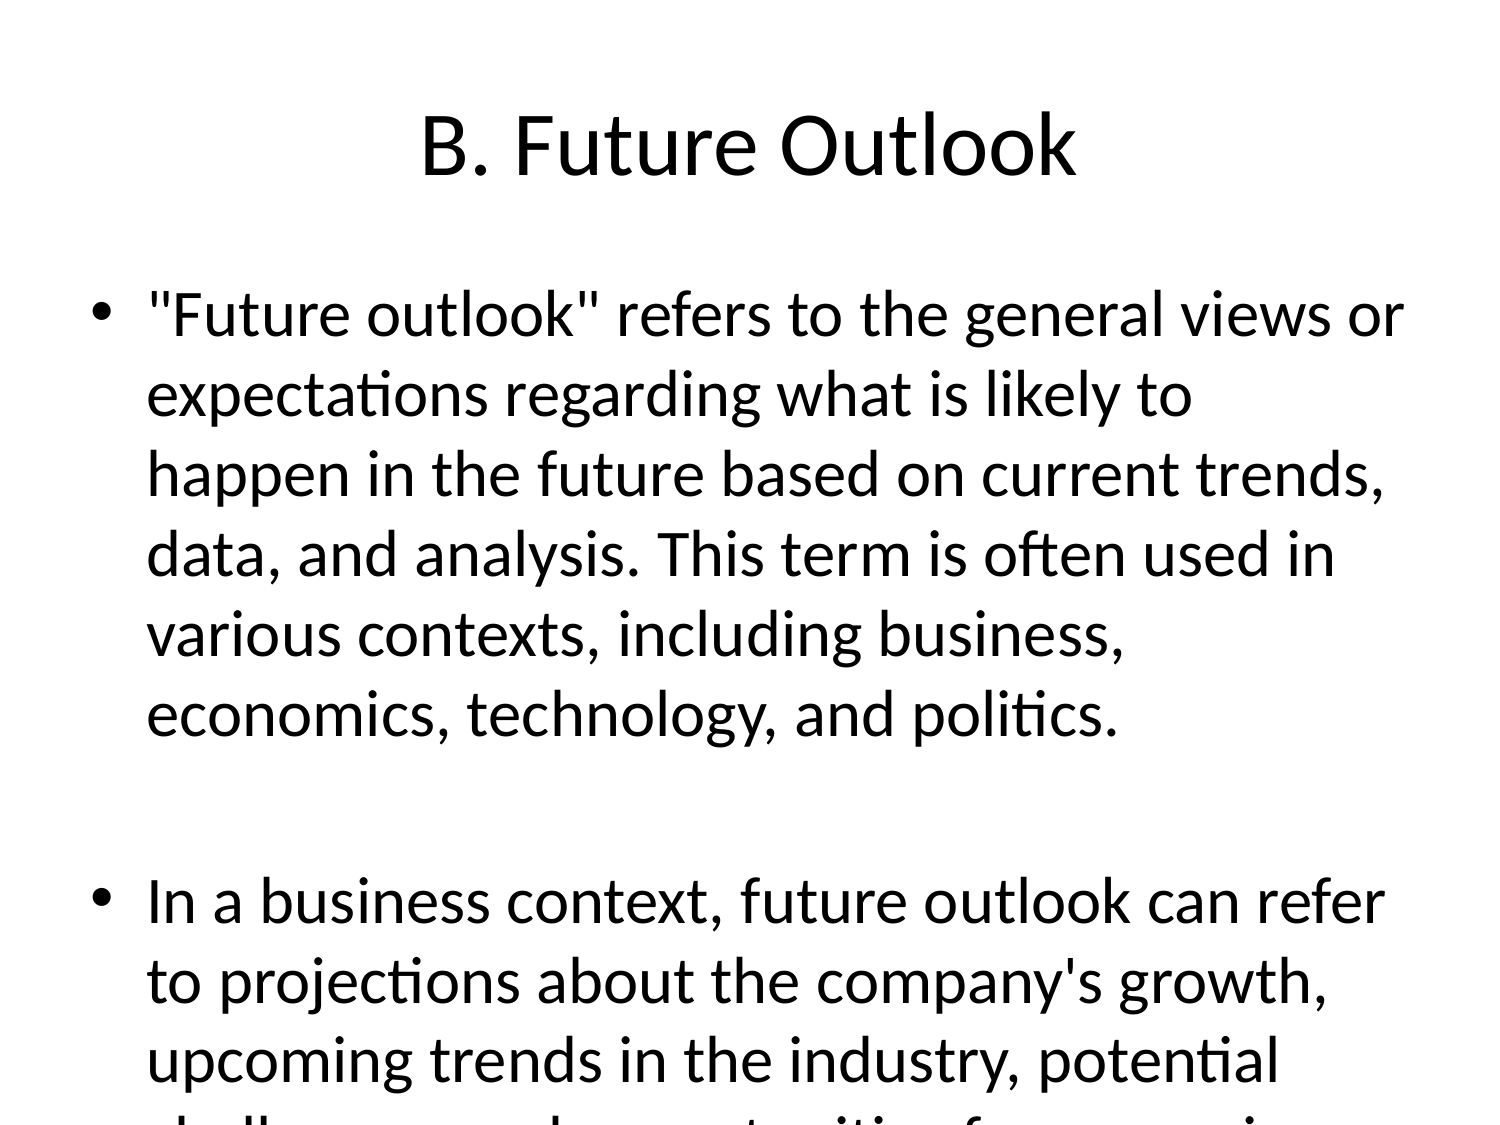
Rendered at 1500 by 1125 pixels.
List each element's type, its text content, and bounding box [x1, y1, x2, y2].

title B. Future Outlook [75, 45, 1425, 233]
list "Future outlook" refers to the general views or expectations regarding what is likely to happen in the future based on current trends, data, and analysis. This term is often used in various contexts, including business, economics, technology, and politics. In a business context, future outlook can refer to projections about the company's growth, upcoming trends in the industry, potential challenges, and opportunities for expansion. Companies use future outlook reports to make informed decisions about investments, market strategies, and resource allocation. In economics, future outlook can pertain to forecasts about economic indicators such as GDP growth, inflation rates, employment levels, and consumer spending. These forecasts help policymakers, investors, and businesses anticipate potential economic developments and adjust their plans accordingly. In the field of technology, future outlook often involves predicting advancements in various technological domains such as artificial intelligence, renewable energy, biotechnology, and communication. These predictions help researchers, developers, and businesses prepare for emerging technologies and innovations. In summary, "future outlook" is a term used to describe the anticipated or projected developments, trends, and possibilities that may unfold in the future. It is based on analysis, data, and expert opinions, and it serves as a guide for decision-making and planning in various fields and industries. [75, 262, 1425, 1005]
